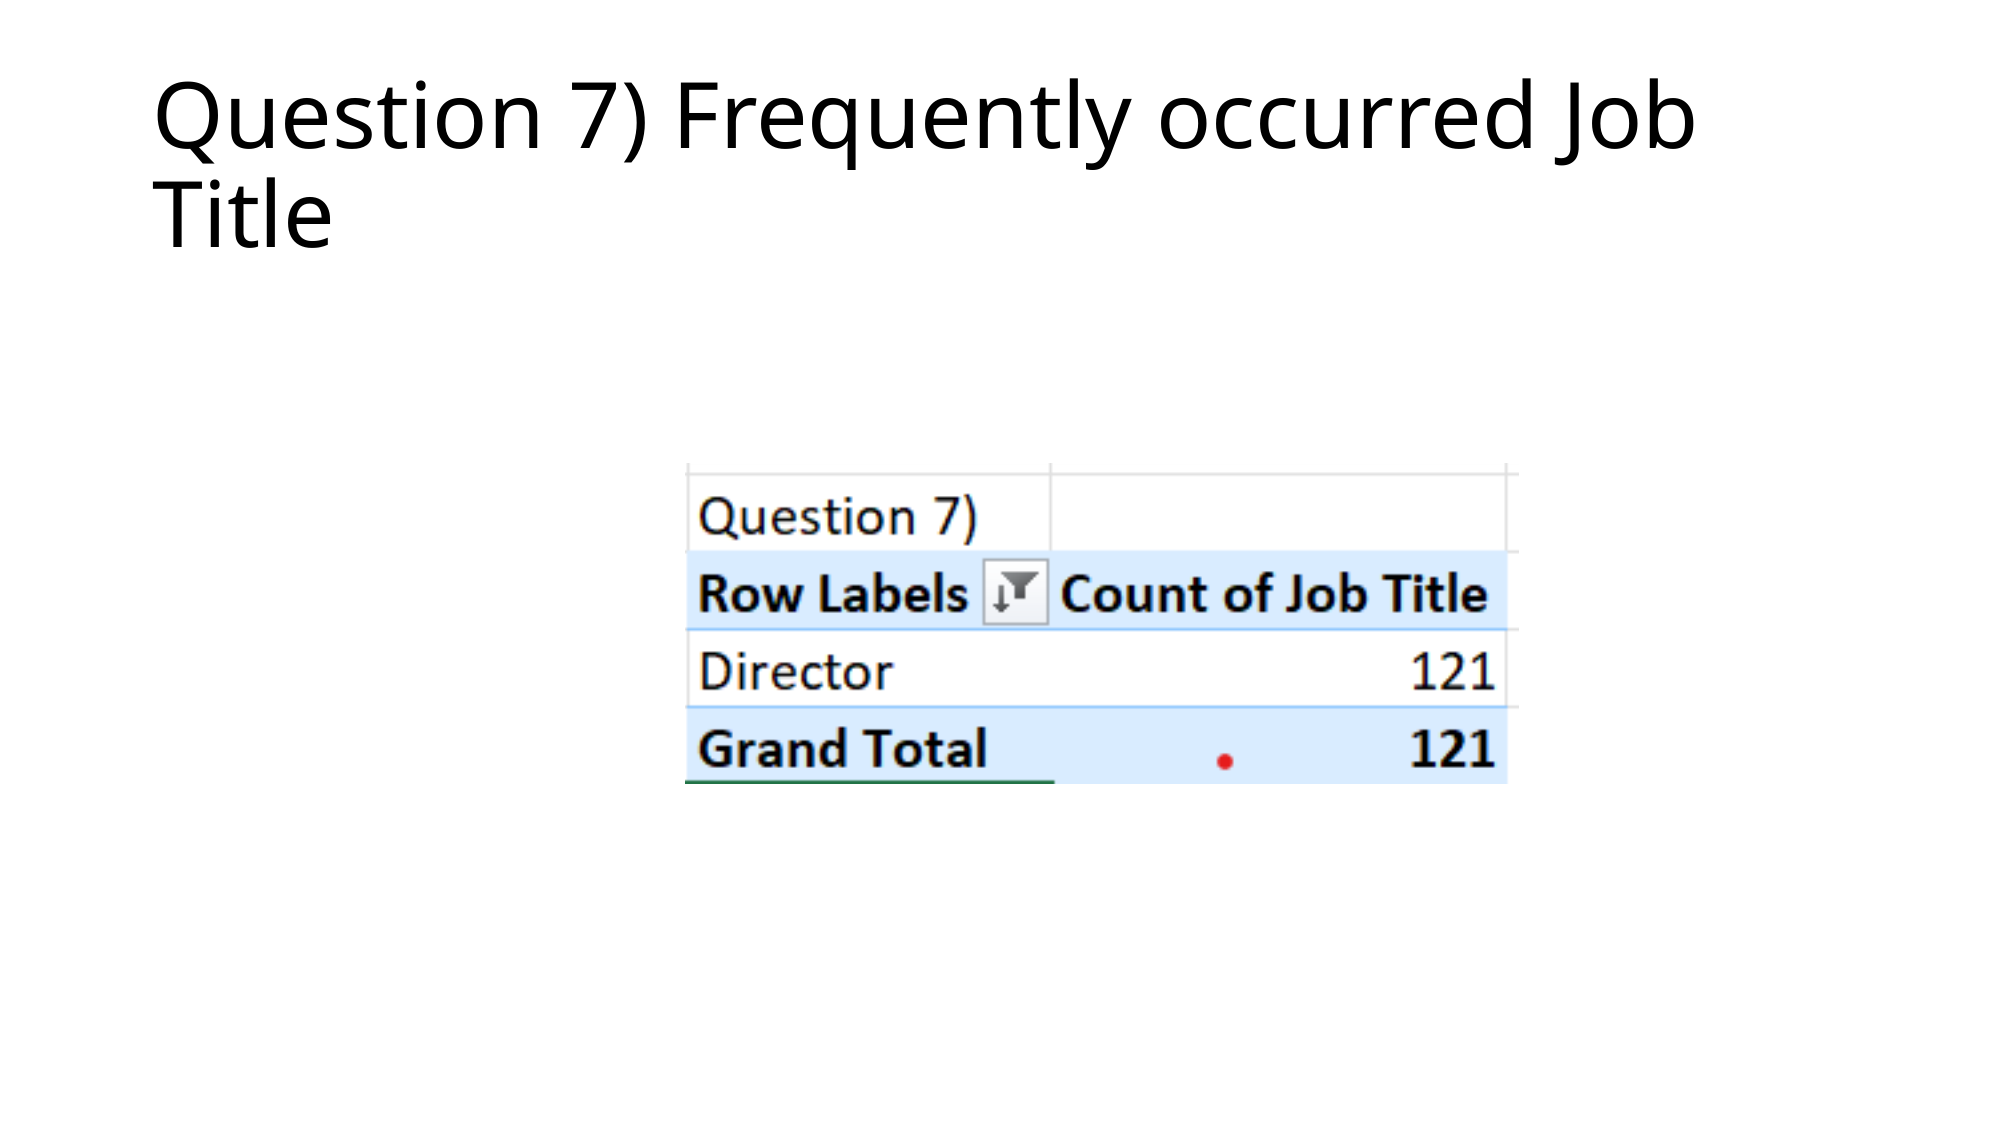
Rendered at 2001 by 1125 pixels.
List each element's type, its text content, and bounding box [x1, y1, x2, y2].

title Question 7) Frequently occurred Job Title [137, 59, 1863, 278]
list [684, 463, 1519, 784]
